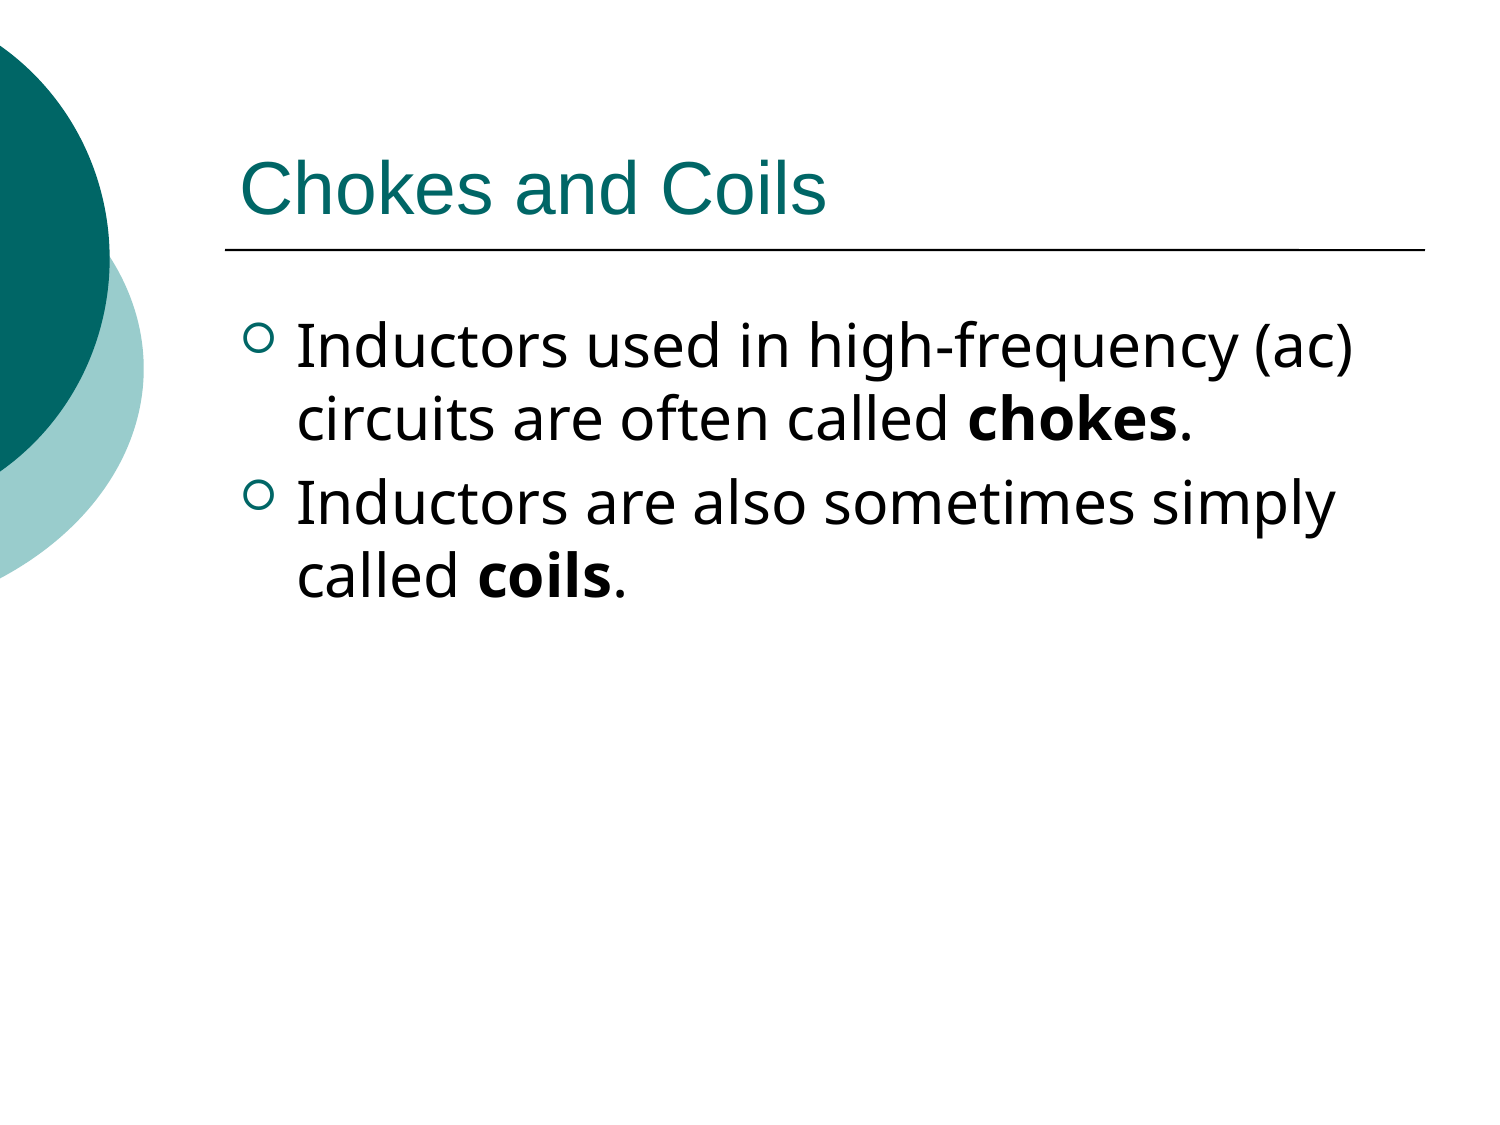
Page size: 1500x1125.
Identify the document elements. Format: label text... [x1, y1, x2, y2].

list Inductors used in high-frequency (ac) circuits are often called chokes. Inductors are also sometimes simply called coils. [224, 299, 1425, 975]
title Chokes and Coils [224, 49, 1425, 238]
